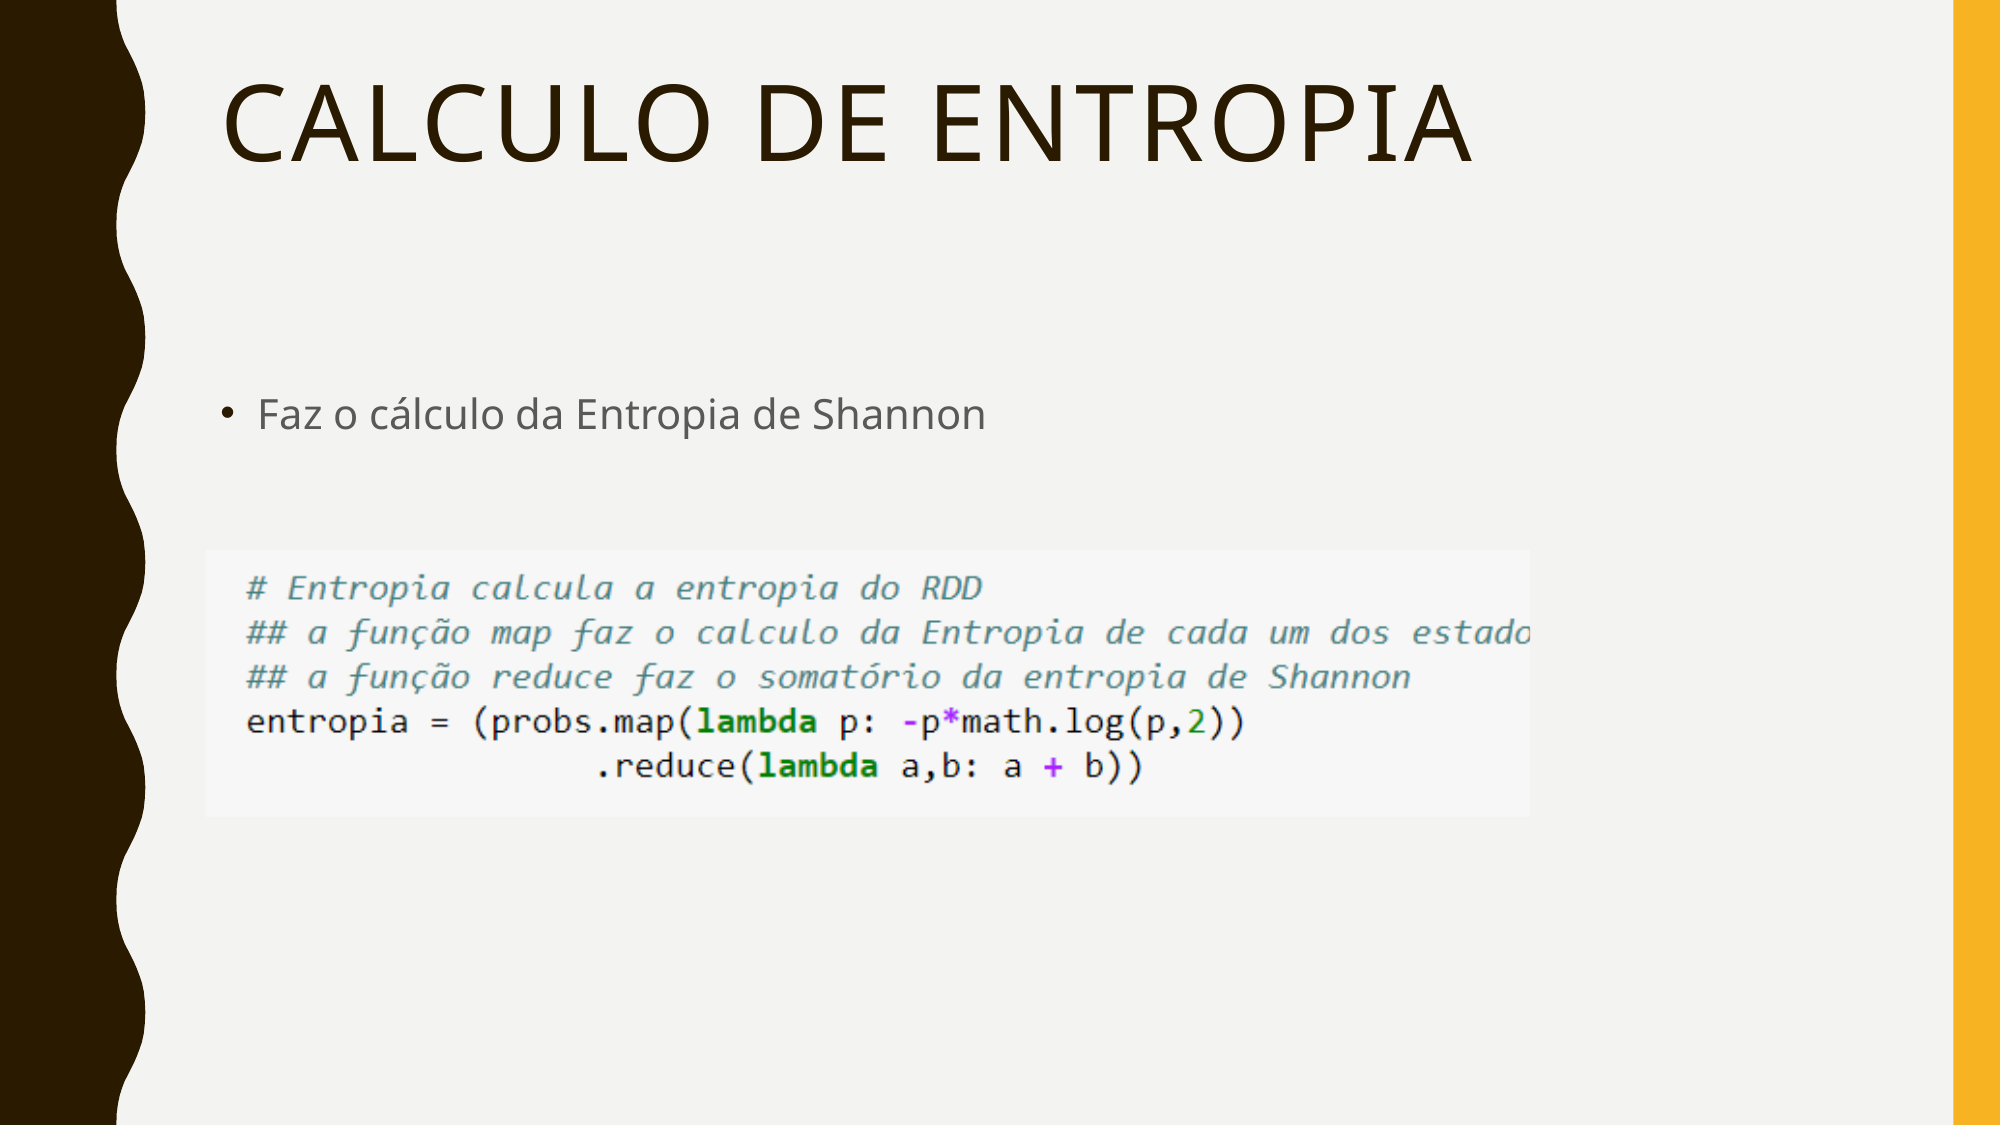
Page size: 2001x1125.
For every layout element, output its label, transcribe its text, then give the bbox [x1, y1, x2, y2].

list Faz o cálculo da Entropia de Shannon [205, 375, 1875, 965]
picture [205, 550, 1531, 817]
title Calculo de entropia [205, 62, 1875, 308]
